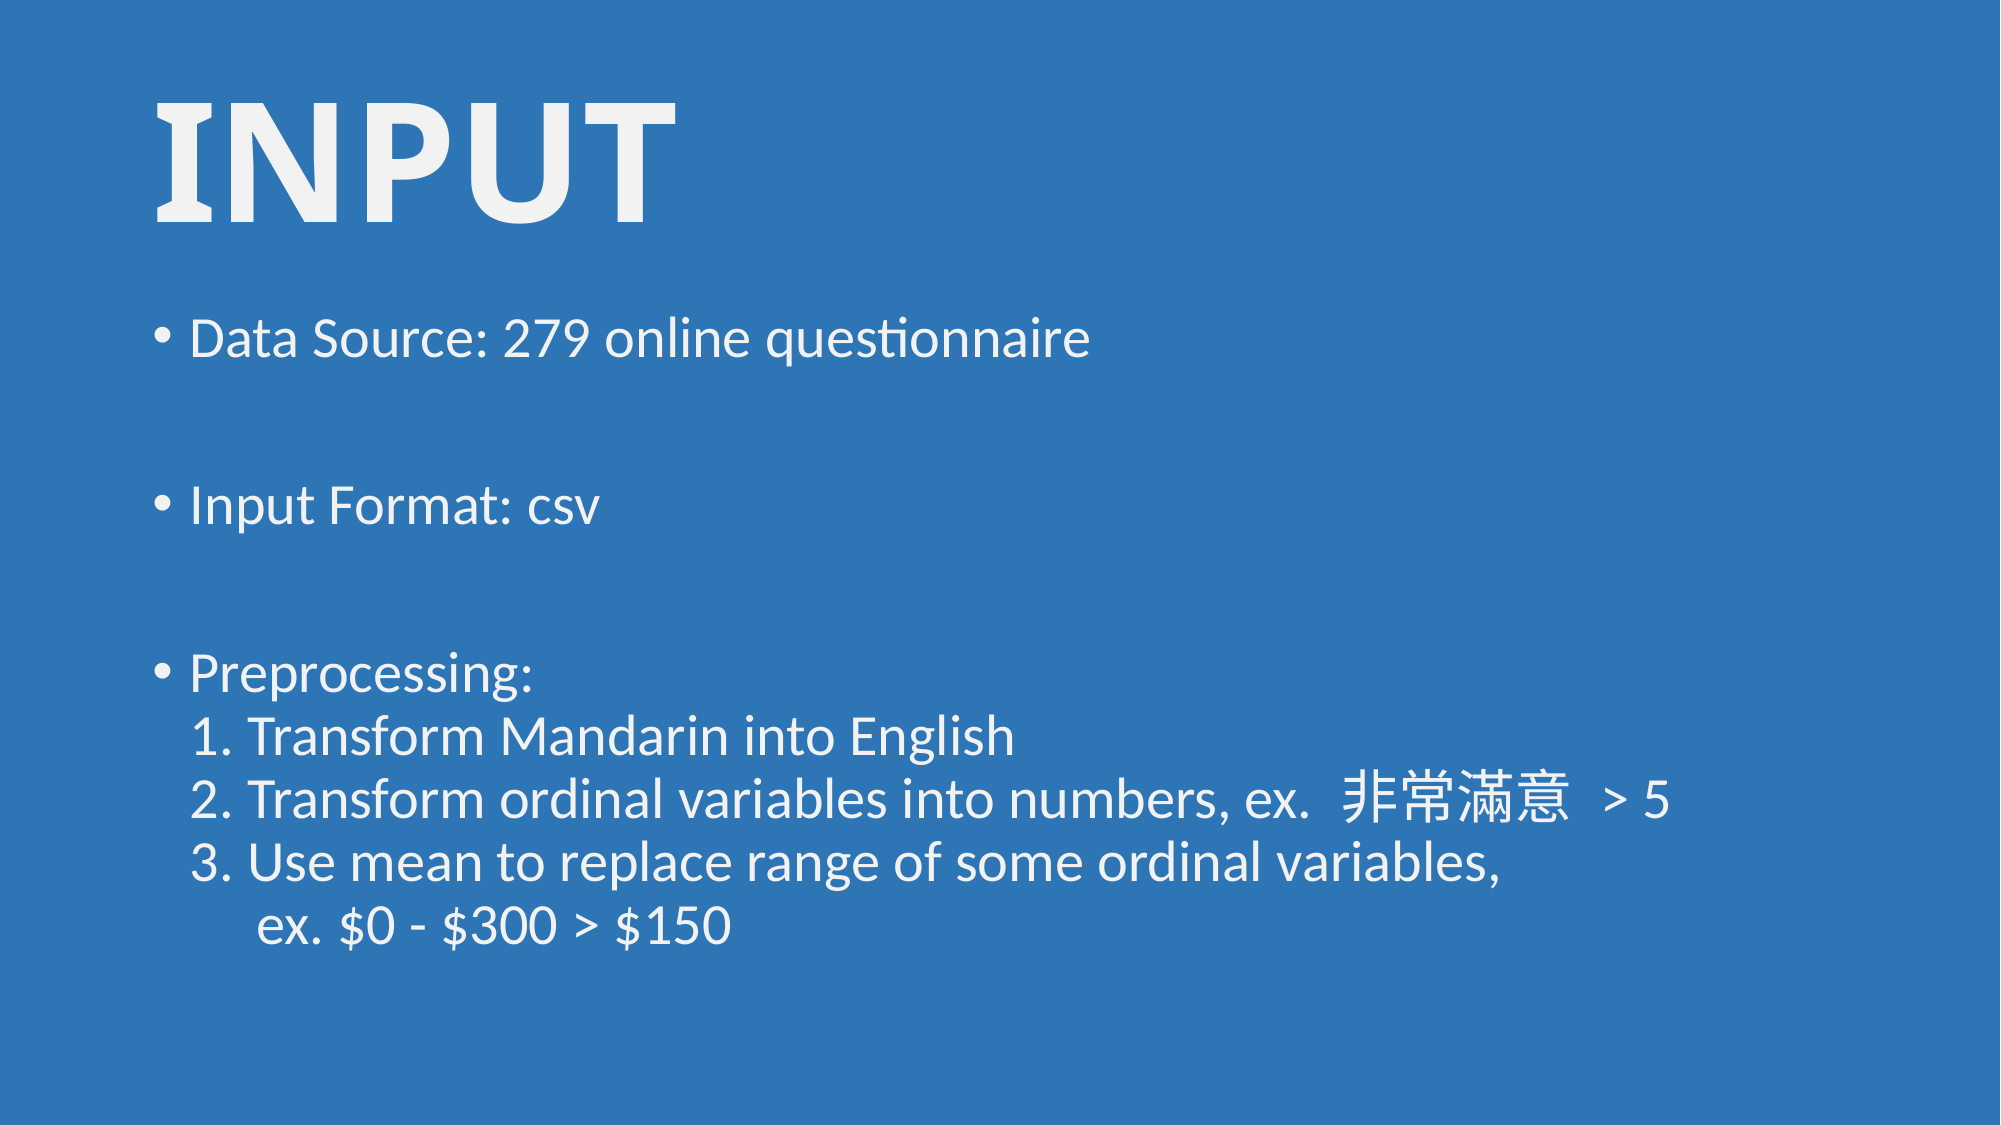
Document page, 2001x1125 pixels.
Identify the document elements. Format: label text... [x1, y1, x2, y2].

title INPUT [137, 59, 1863, 278]
list Data Source: 279 online questionnaire Input Format: csv Preprocessing: 1. Transform Mandarin into English 2. Transform ordinal variables into numbers, ex. 非常滿意 > 5 3. Use mean to replace range of some ordinal variables, ex. $0 - $300 > $150 [137, 299, 1863, 1014]
